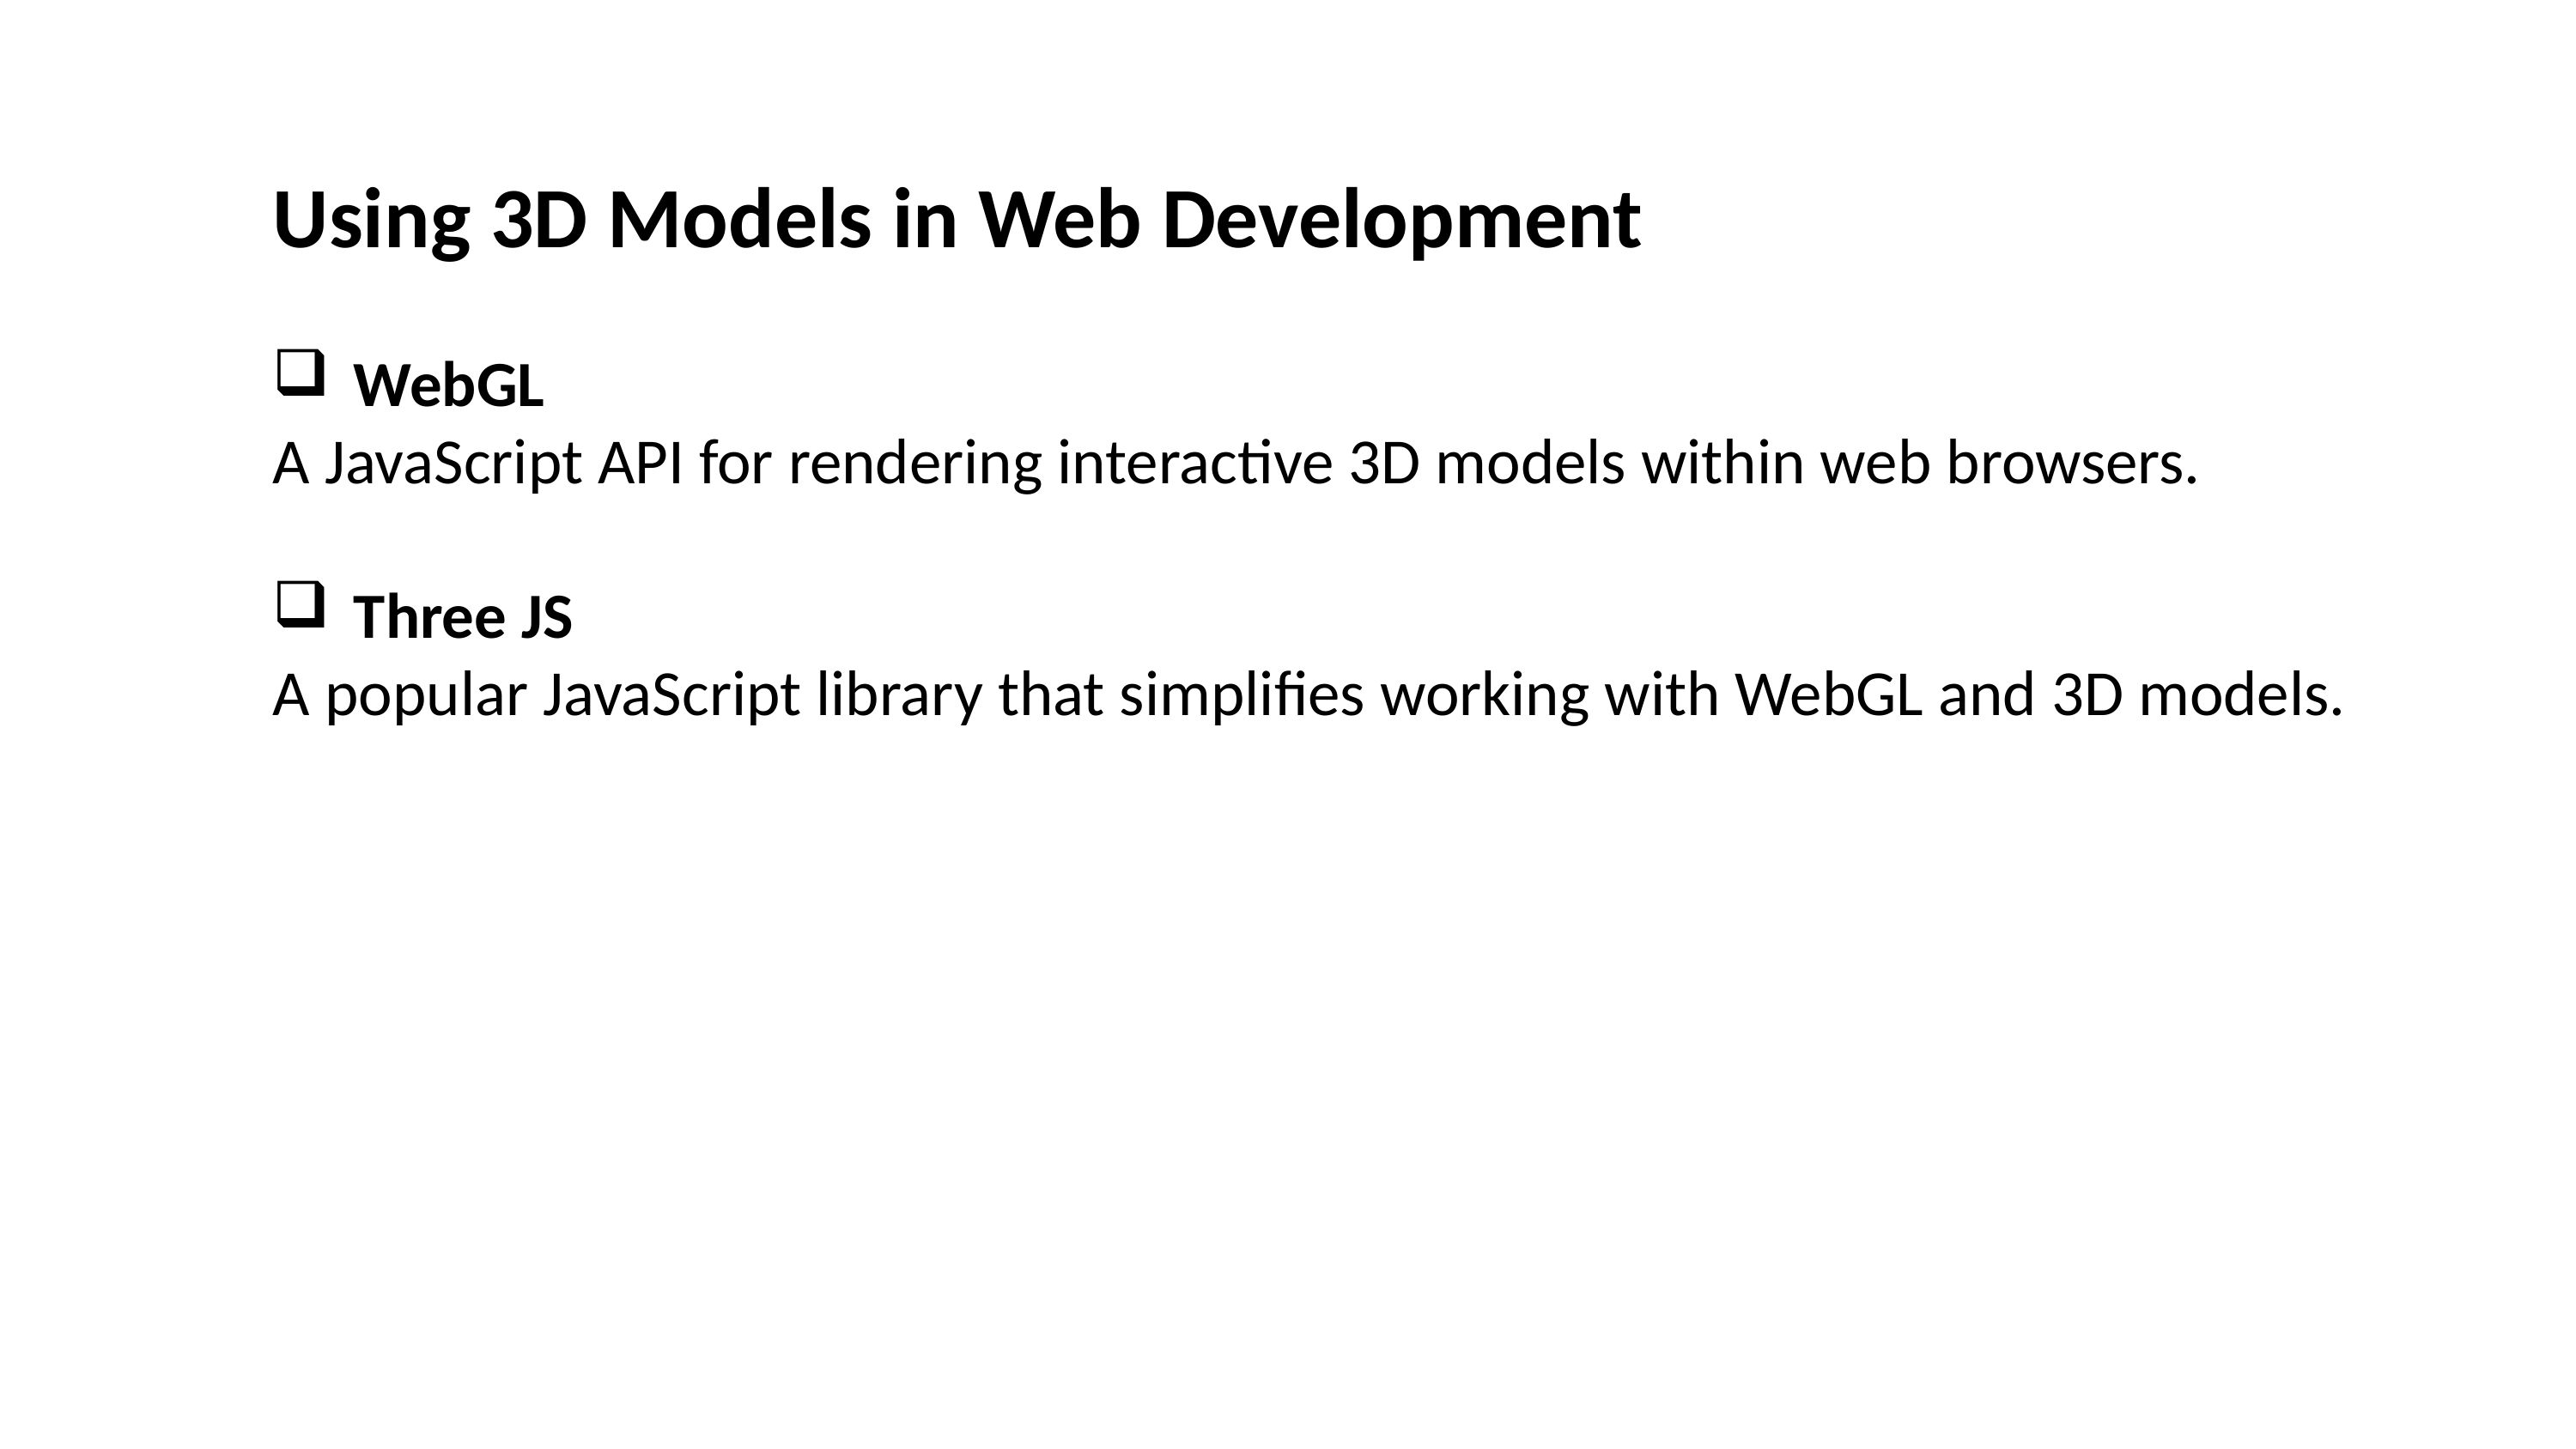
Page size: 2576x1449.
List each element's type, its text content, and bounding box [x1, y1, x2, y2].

text_box Using 3D Models in Web Development WebGL A JavaScript API for rendering interactive 3D models within web browsers. Three JS A popular JavaScript library that simplifies working with WebGL and 3D models. [260, 155, 2383, 735]
